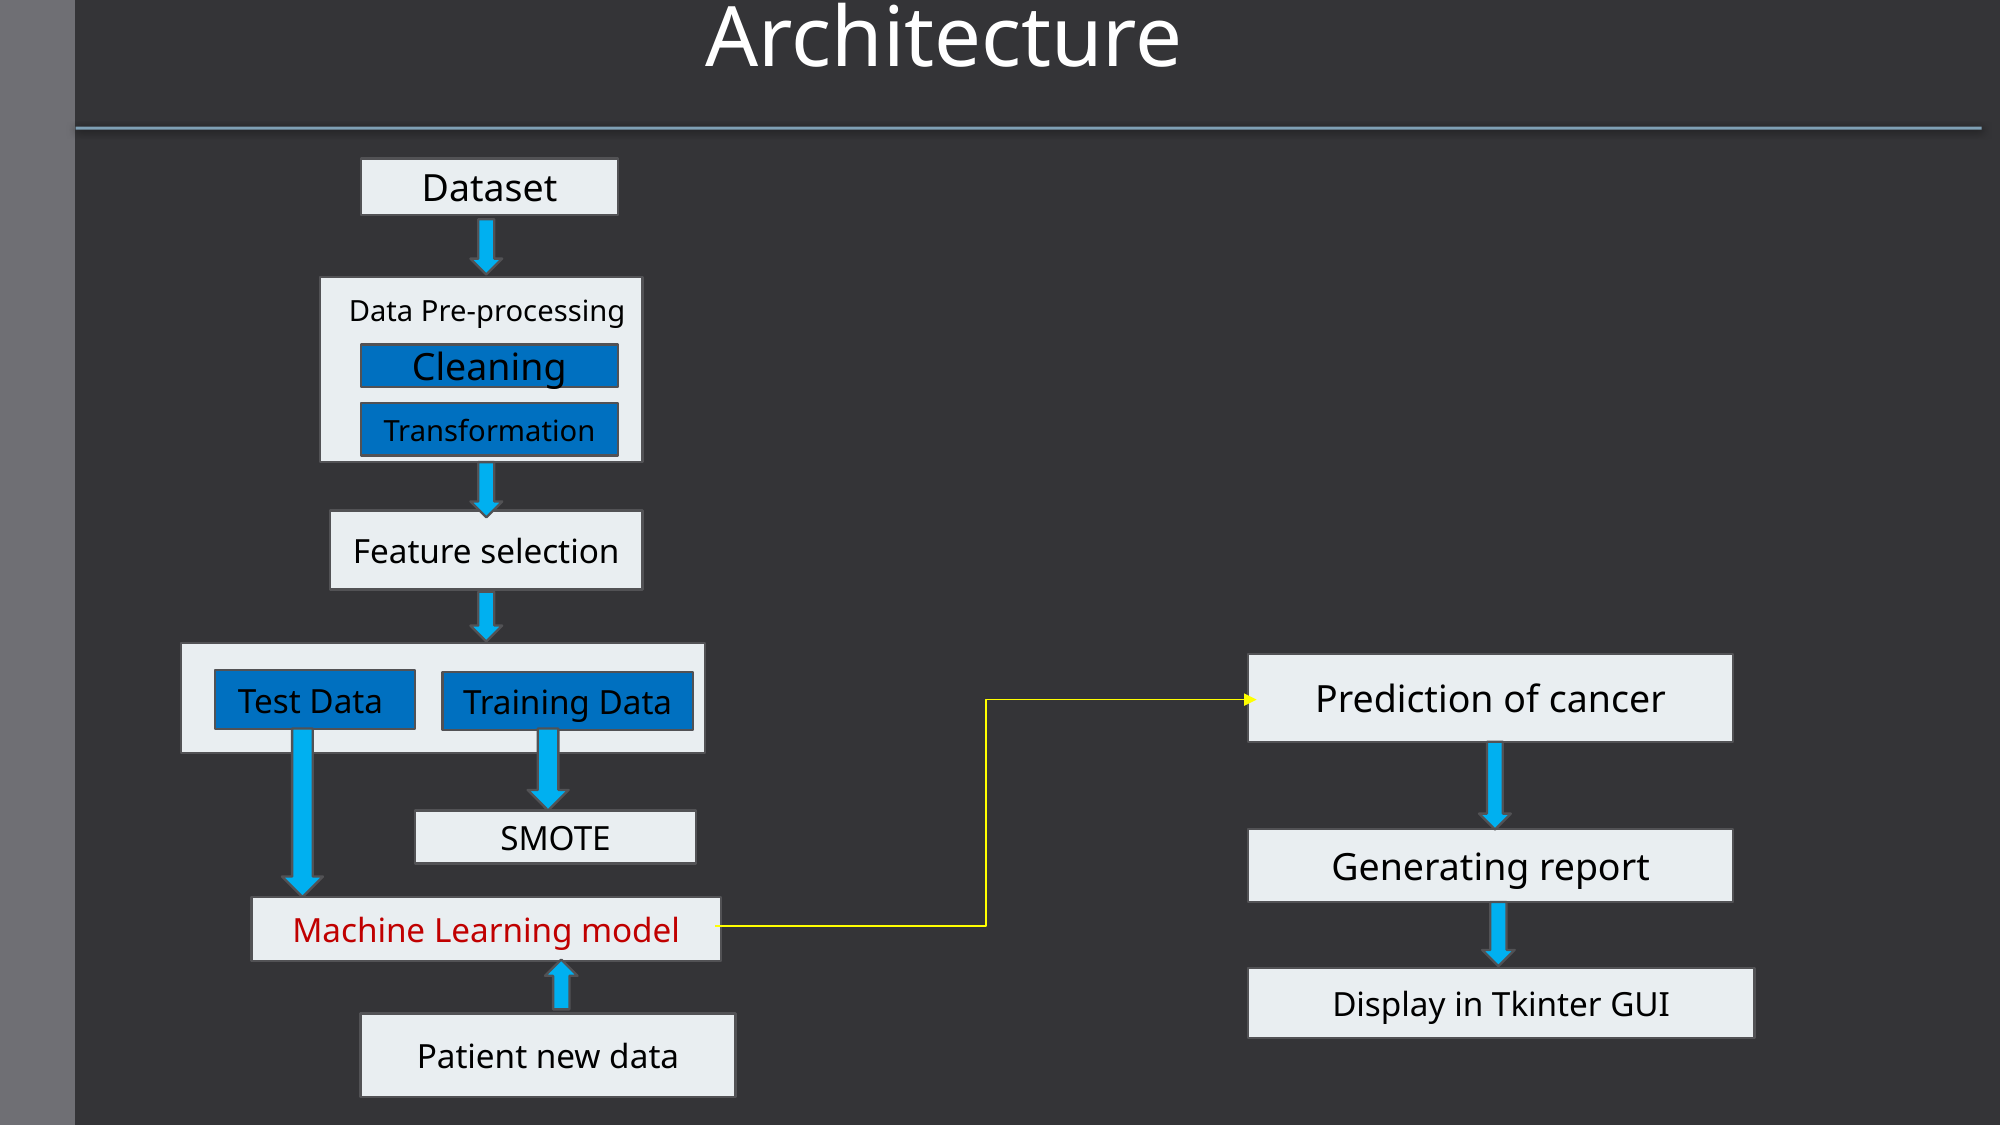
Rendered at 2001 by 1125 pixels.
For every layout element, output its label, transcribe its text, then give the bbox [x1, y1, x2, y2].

text_box Architecture [690, 0, 1419, 91]
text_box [180, 158, 1734, 1098]
text_box Display in Tkinter GUI [1740, 967, 1756, 1039]
